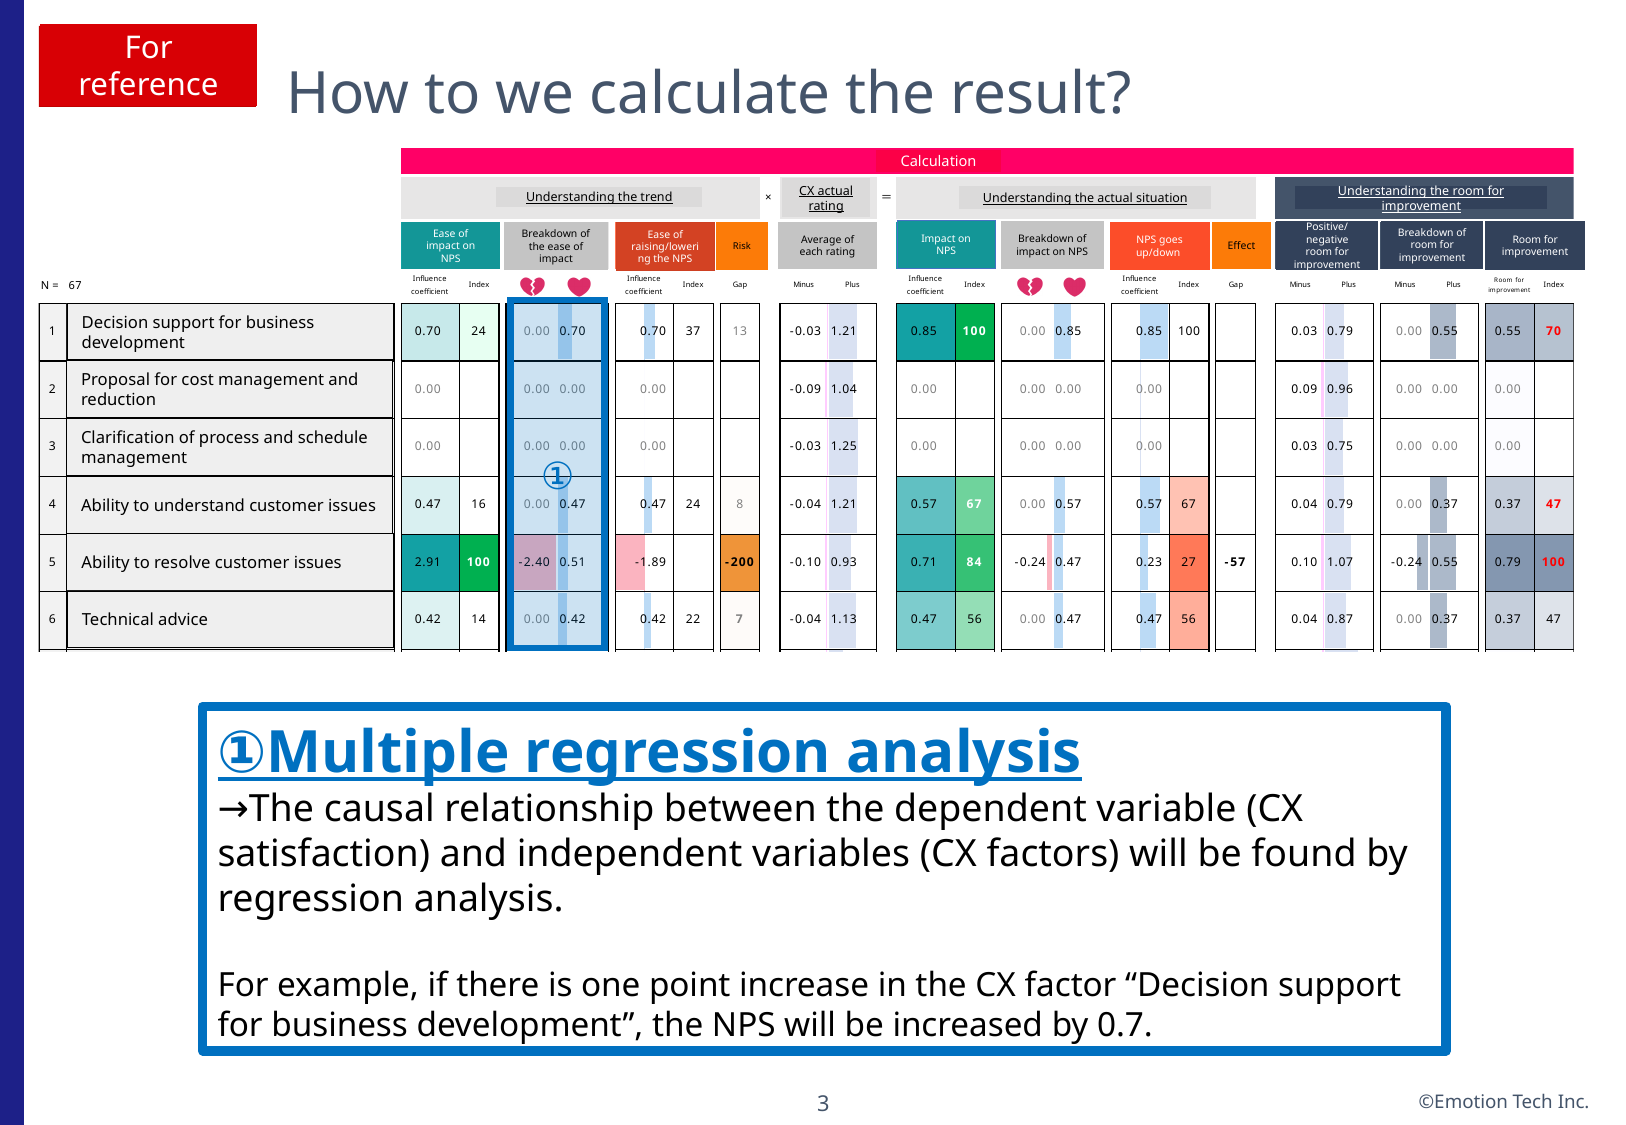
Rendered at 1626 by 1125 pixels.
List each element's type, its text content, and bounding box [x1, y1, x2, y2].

text_box For reference [40, 24, 257, 106]
text_box ①Multiple regression analysis →The causal relationship between the dependent variable (CX satisfaction) and independent variables (CX factors) will be found by regression analysis. For example, if there is one point increase in the CX factor “Decision support for business development”, the NPS will be increased by 0.7. [202, 706, 1447, 1051]
title How to we calculate the result? [271, 34, 1625, 156]
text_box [38, 148, 1585, 652]
